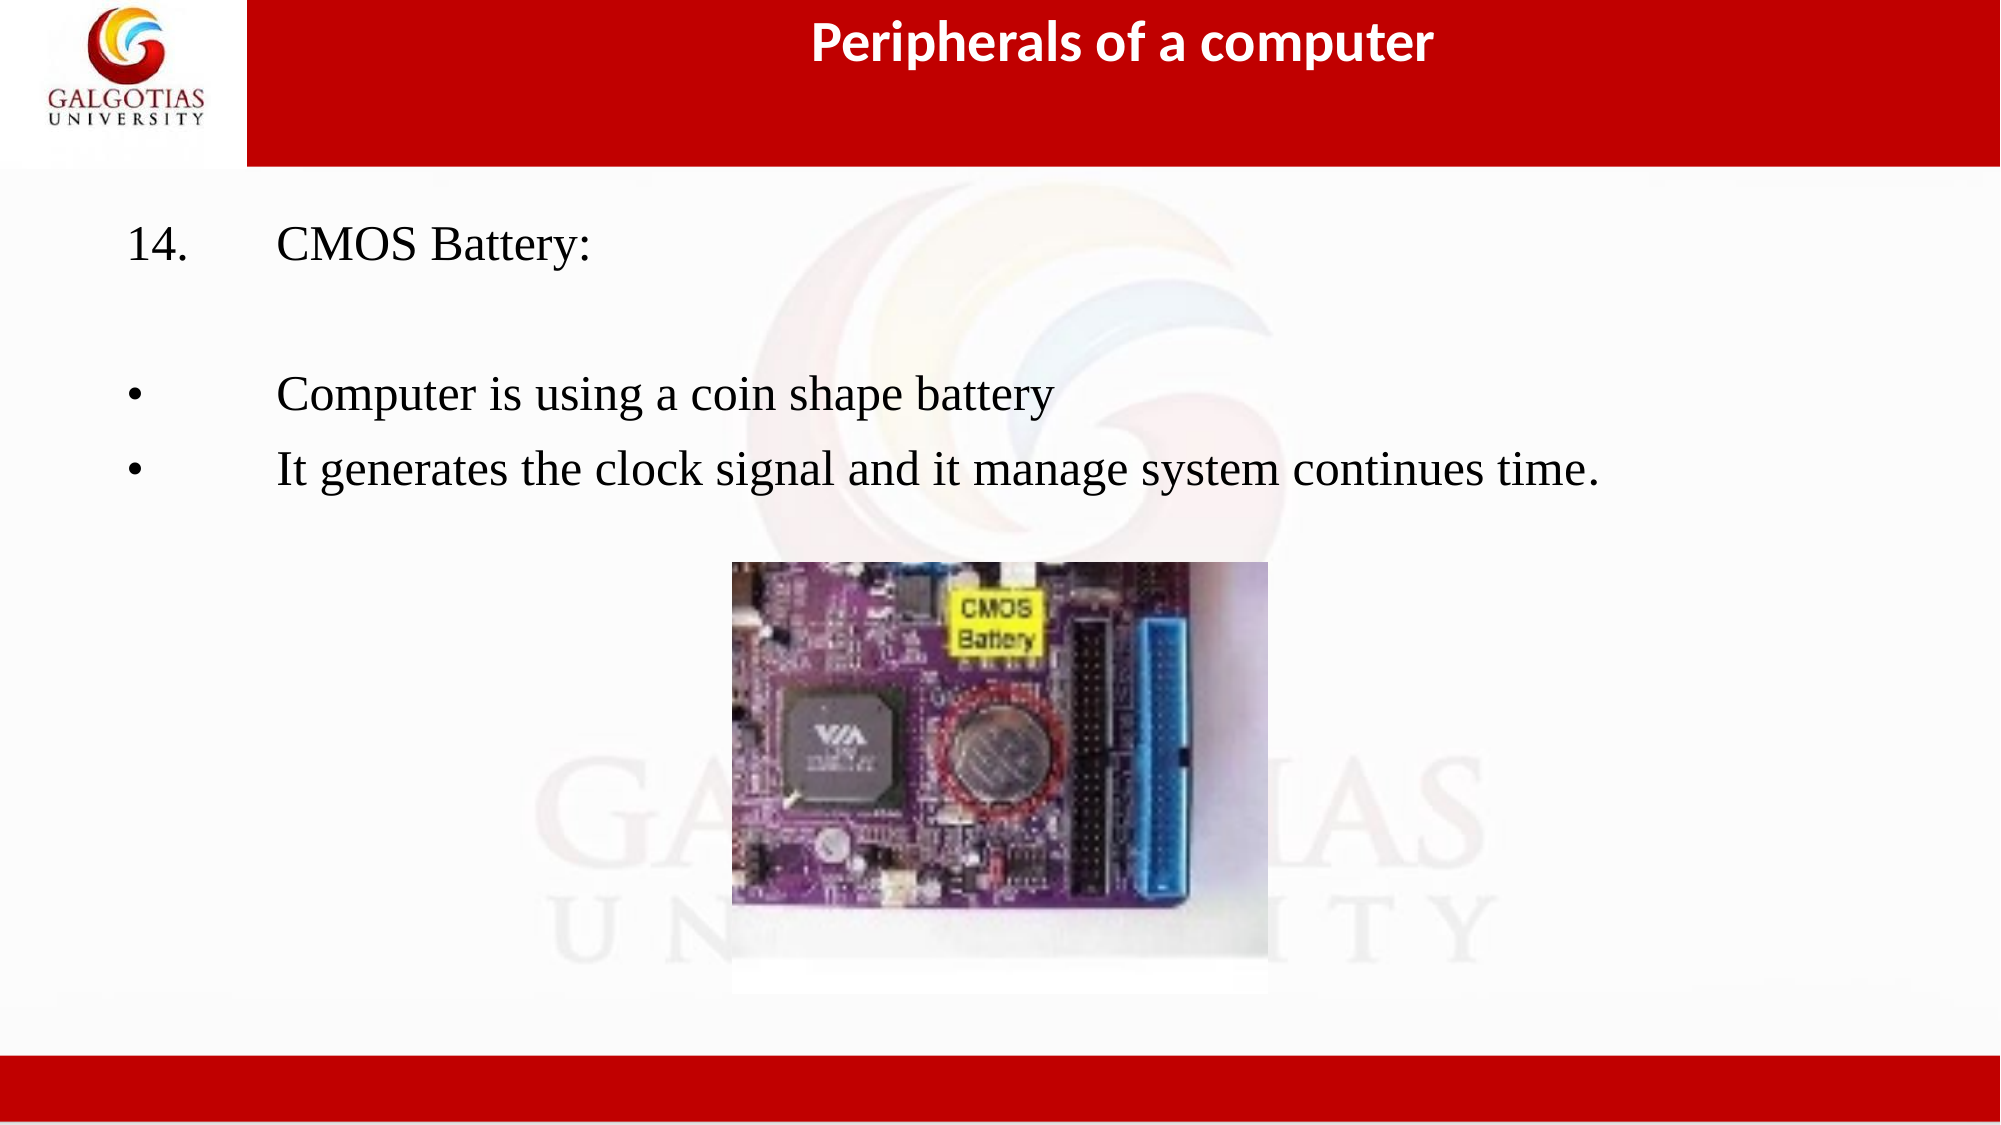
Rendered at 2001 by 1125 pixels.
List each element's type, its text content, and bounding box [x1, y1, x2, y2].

list 14. CMOS Battery: • Computer is using a coin shape battery • It generates the clock signal and it manage system continues time. [111, 209, 1898, 1010]
list Peripherals of a computer [335, 3, 1912, 110]
picture [0, 0, 2001, 1125]
